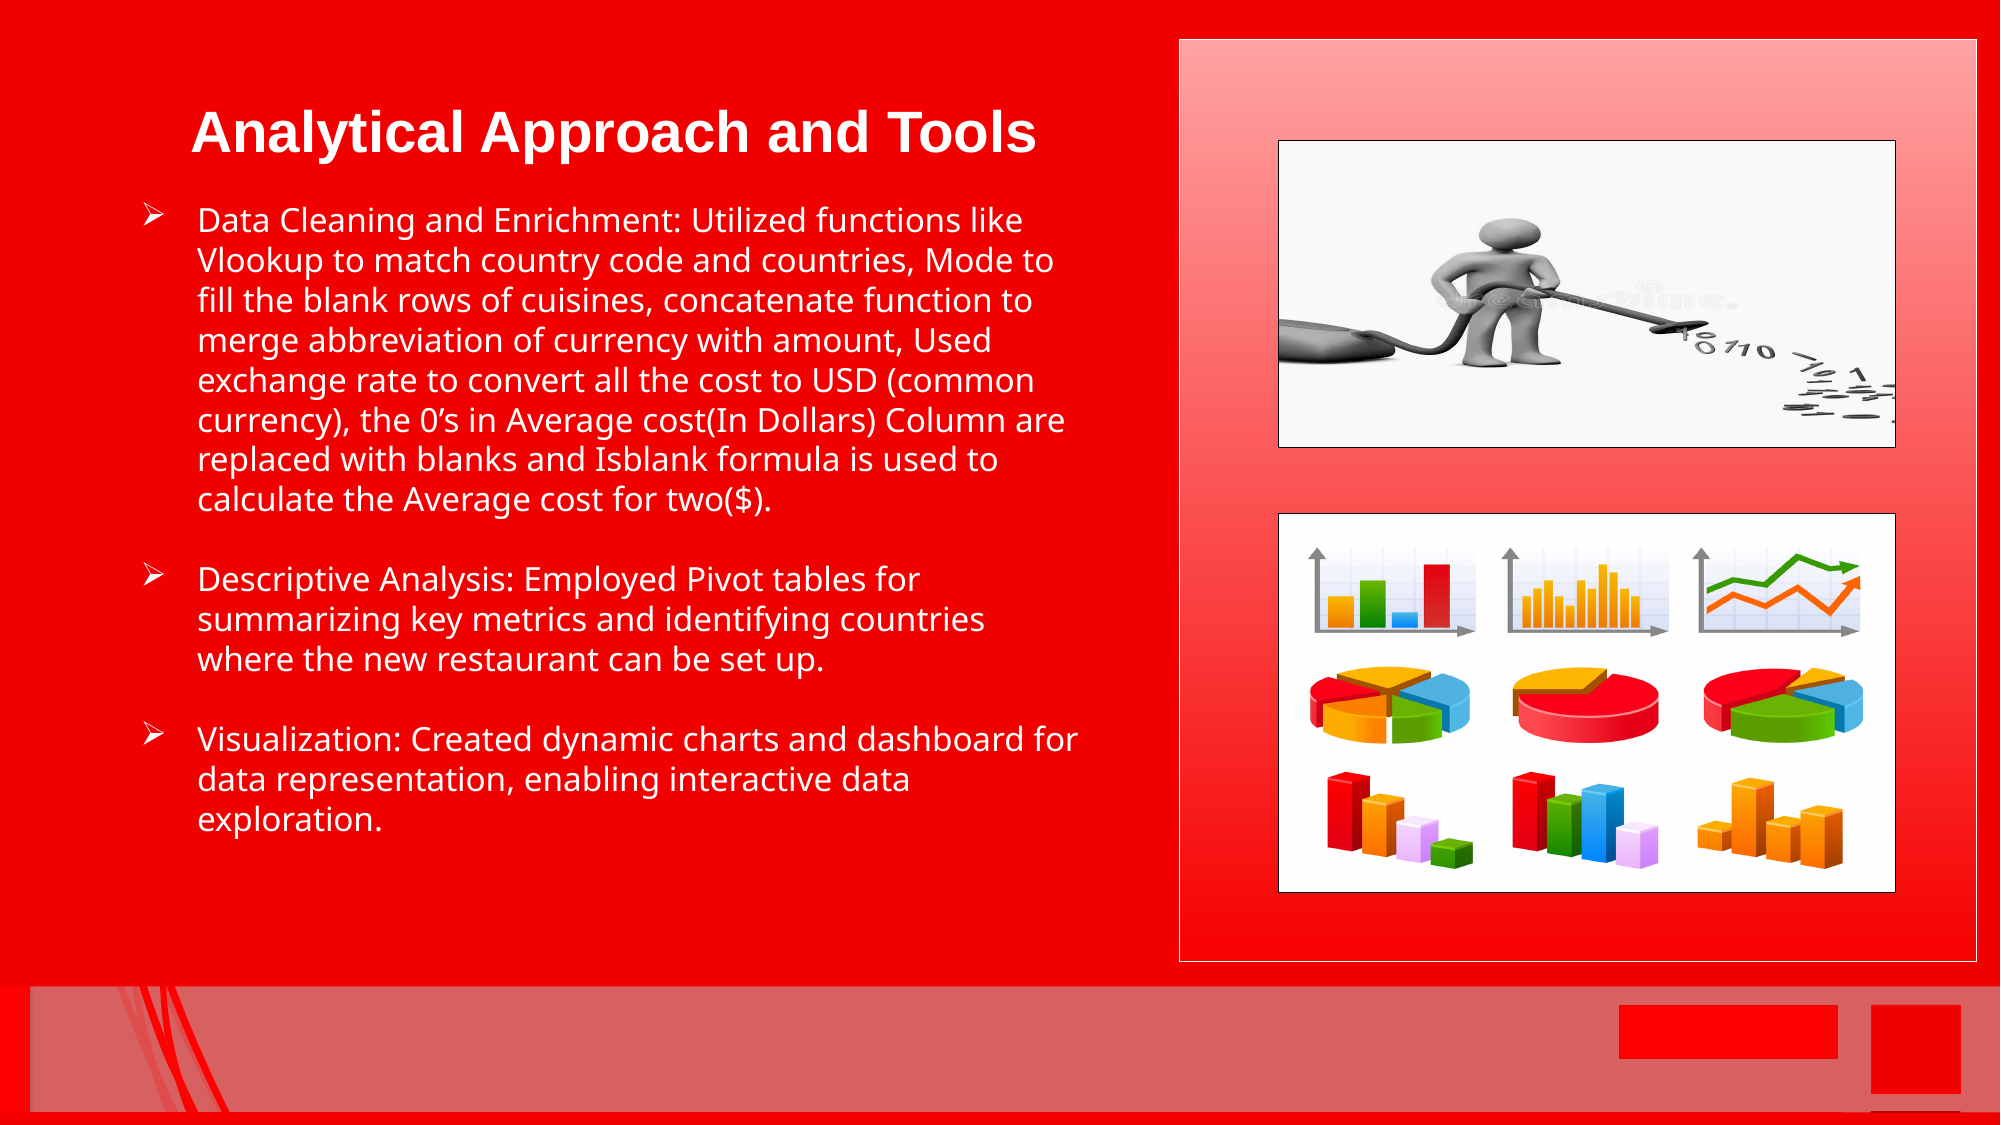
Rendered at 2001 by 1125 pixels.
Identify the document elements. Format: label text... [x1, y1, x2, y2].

title [1179, 39, 1977, 962]
list Analytical Approach and Tools Data Cleaning and Enrichment: Utilized functions like Vlookup to match country code and countries, Mode to fill the blank rows of cuisines, concatenate function to merge abbreviation of currency with amount, Used exchange rate to convert all the cost to USD (common currency), the 0’s in Average cost(In Dollars) Column are replaced with blanks and Isblank formula is used to calculate the Average cost for two($). Descriptive Analysis: Employed Pivot tables for summarizing key metrics and identifying countries where the new restaurant can be set up. Visualization: Created dynamic charts and dashboard for data representation, enabling interactive data exploration. [125, 86, 1104, 893]
picture [1277, 140, 1896, 448]
picture [1277, 513, 1896, 893]
